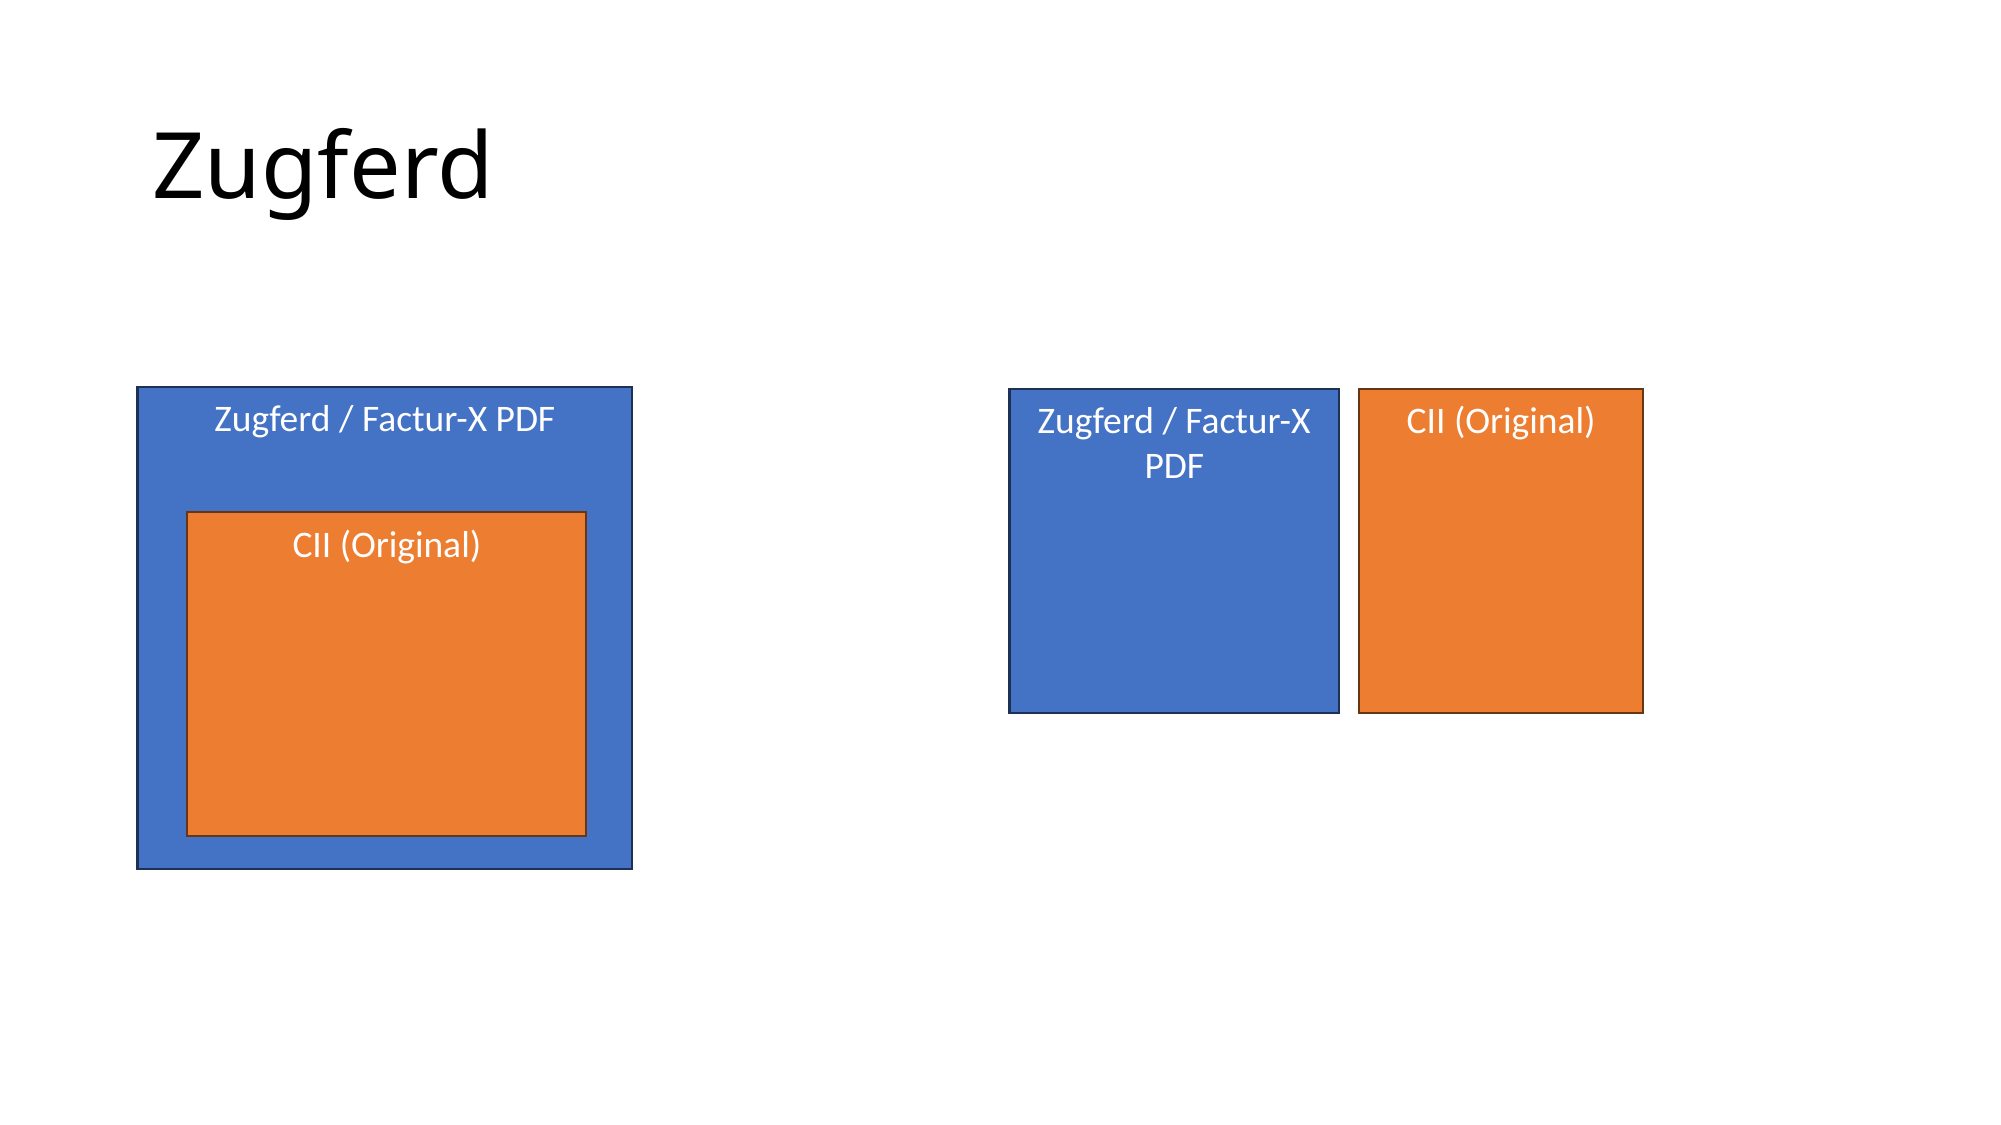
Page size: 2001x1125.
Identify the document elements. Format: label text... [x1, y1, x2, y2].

title Zugferd [137, 59, 1863, 278]
text_box CII (Original) [1358, 388, 1644, 714]
text_box Zugferd / Factur-X PDF [1008, 388, 1340, 714]
text_box CII (Original) [186, 511, 587, 837]
text_box Zugferd / Factur-X PDF [136, 386, 633, 870]
